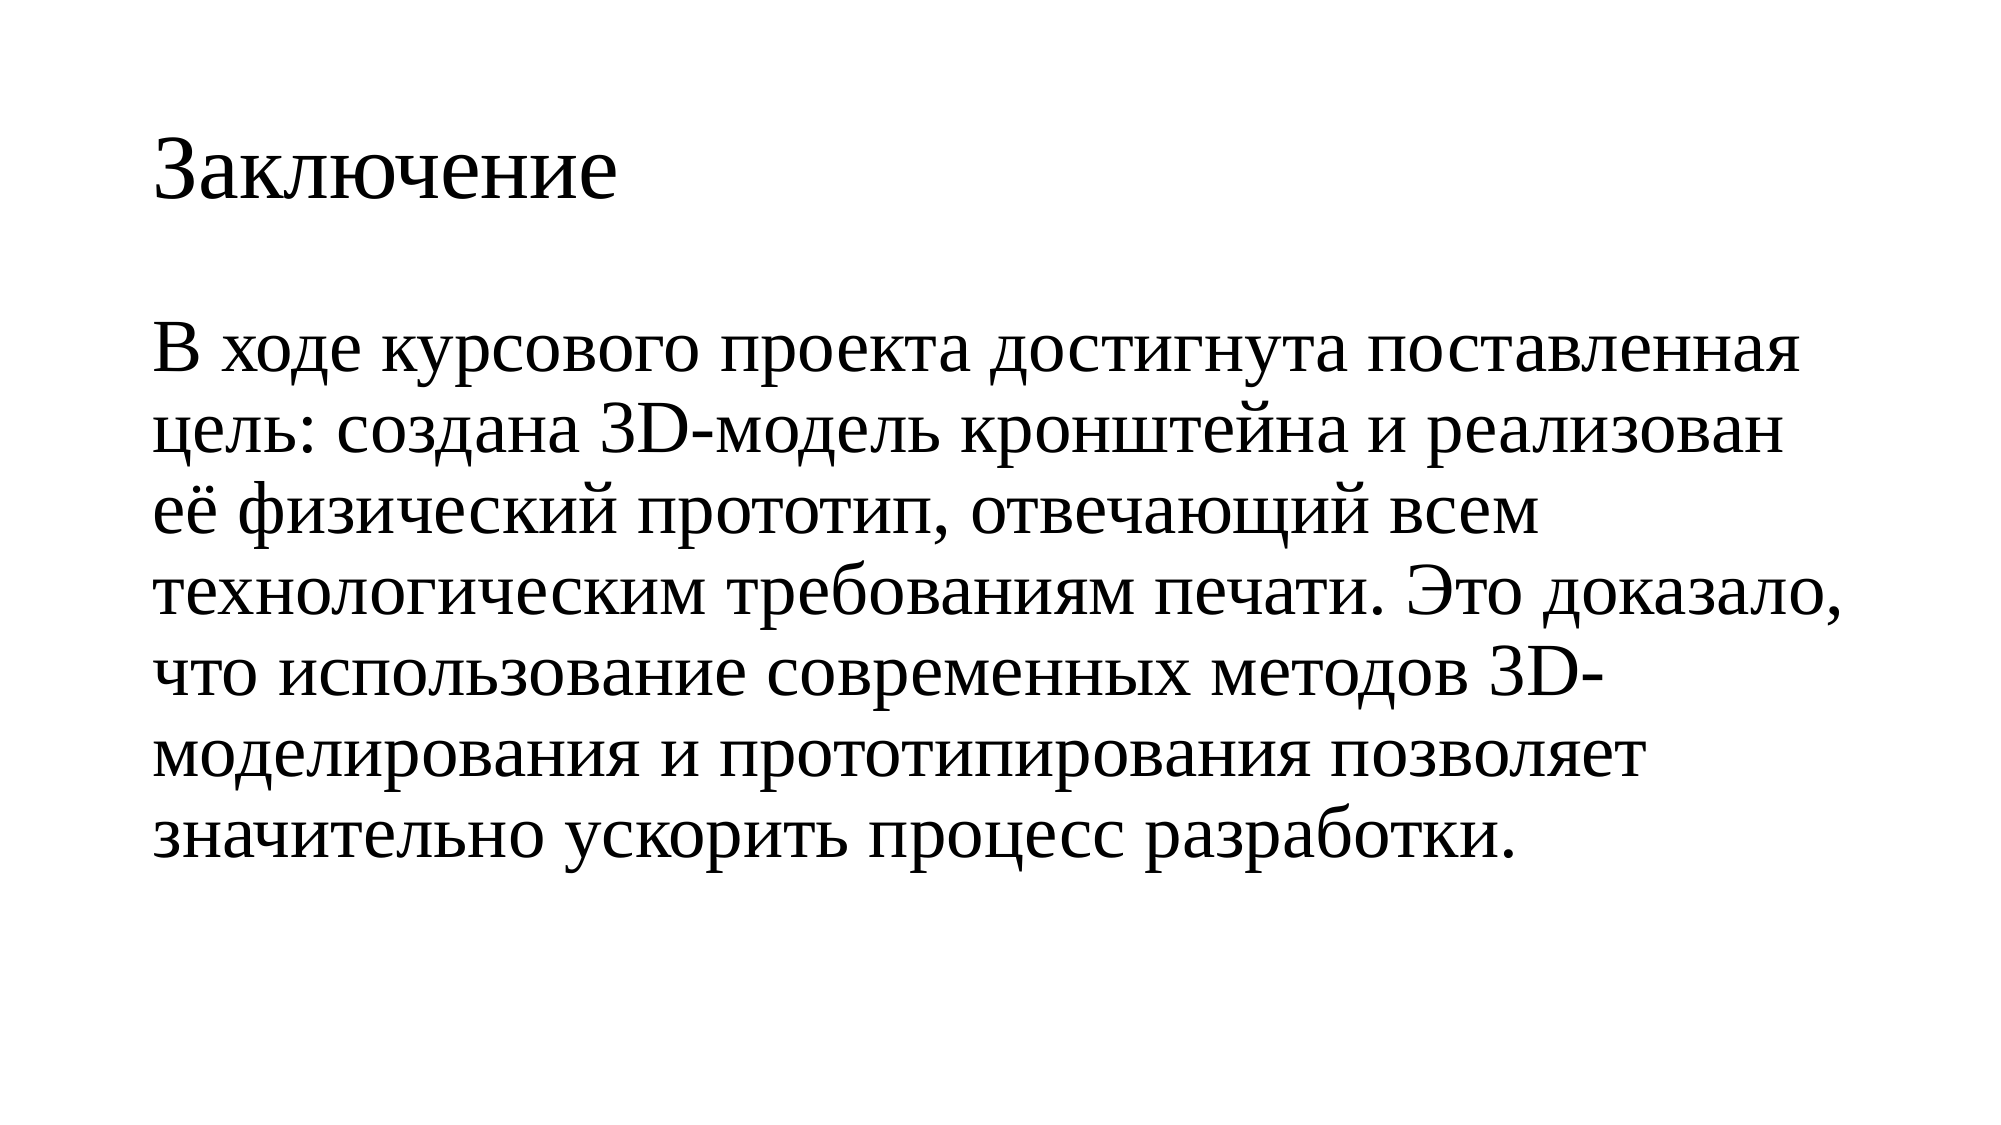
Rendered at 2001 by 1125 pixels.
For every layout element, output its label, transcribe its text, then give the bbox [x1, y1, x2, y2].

title Заключение [137, 59, 1863, 278]
list В ходе курсового проекта достигнута поставленная цель: создана 3D-модель кронштейна и реализован её физический прототип, отвечающий всем технологическим требованиям печати. Это доказало, что использование современных методов 3D-моделирования и прототипирования позволяет значительно ускорить процесс разработки. [137, 299, 1863, 1014]
